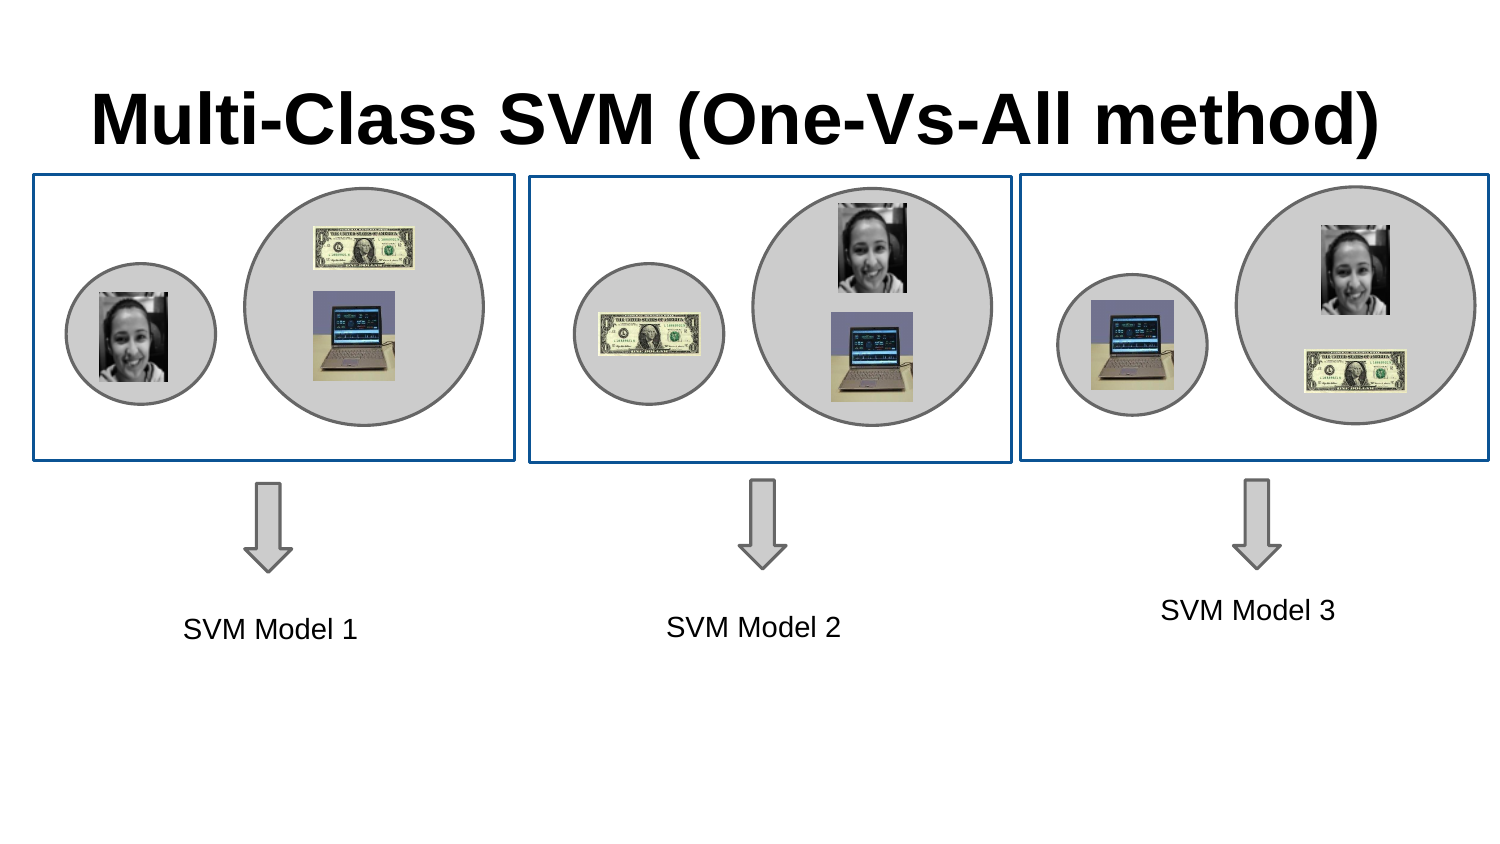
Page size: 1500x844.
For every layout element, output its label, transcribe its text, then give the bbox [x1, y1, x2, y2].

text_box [529, 176, 1012, 663]
title Multi-Class SVM (One-Vs-All method) [75, 33, 1425, 175]
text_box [32, 174, 515, 665]
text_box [1020, 174, 1490, 645]
